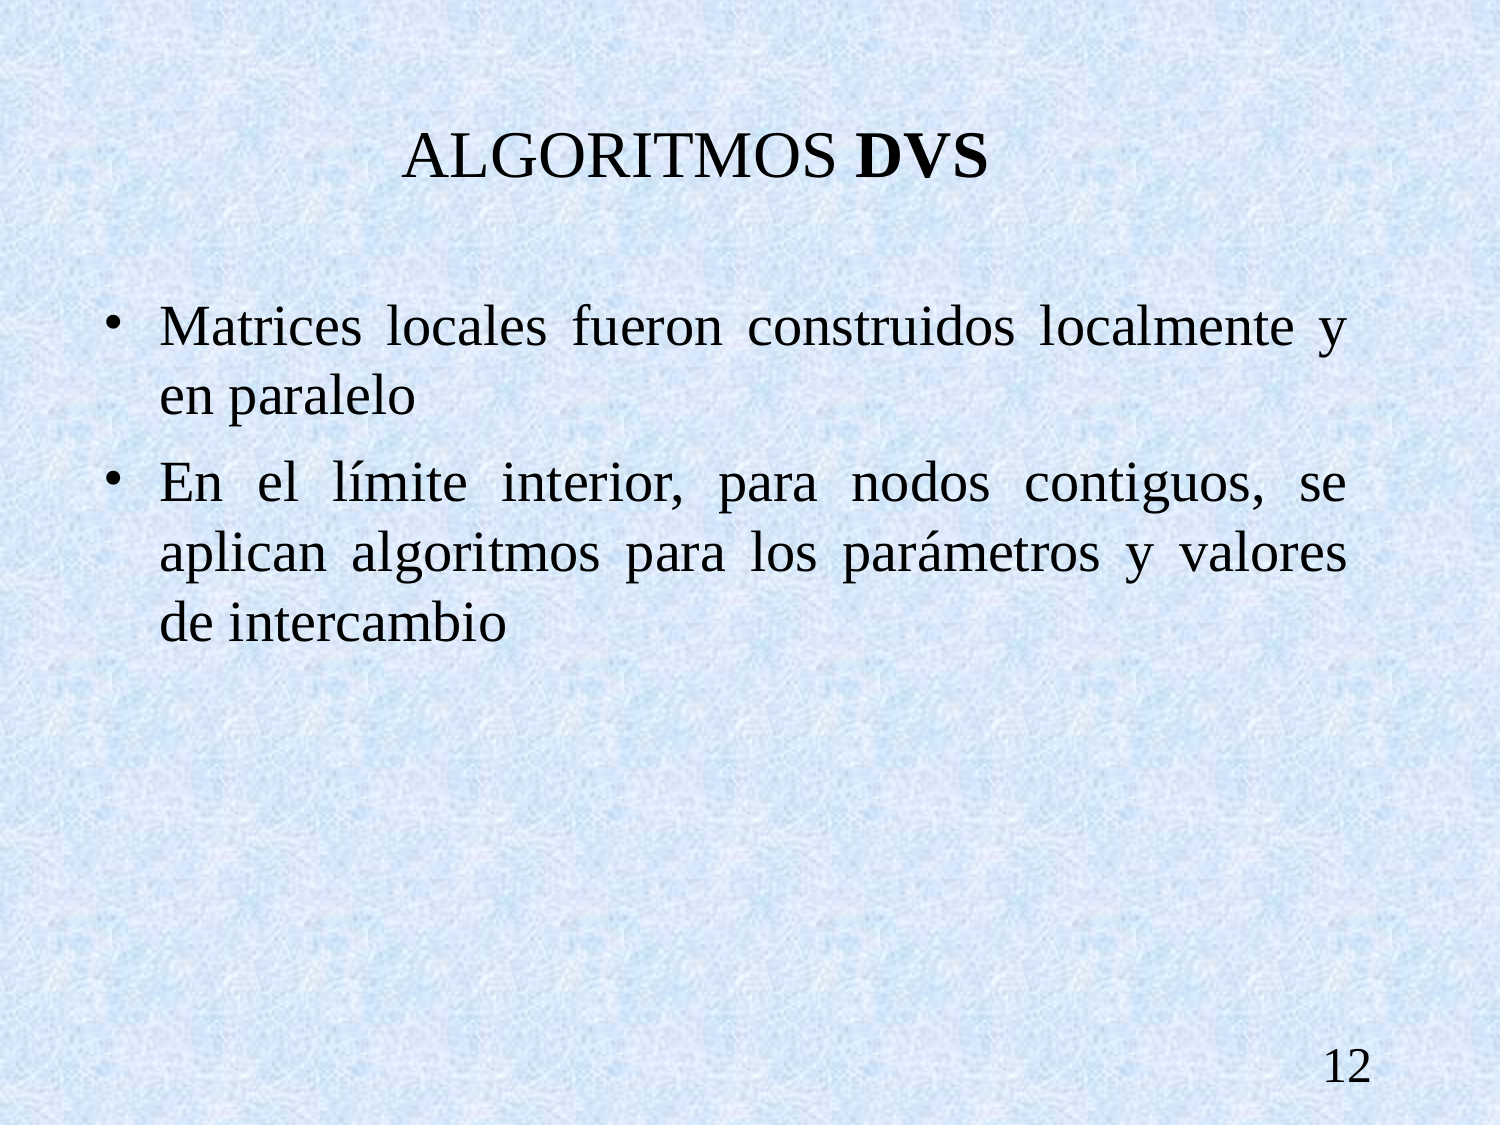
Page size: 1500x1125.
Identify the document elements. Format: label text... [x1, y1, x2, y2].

picture [0, 0, 1500, 1125]
list Matrices locales fueron construidos localmente y en paralelo En el límite interior, para nodos contiguos, se aplican algoritmos para los parámetros y valores de intercambio [88, 278, 1364, 847]
slide_number 12 [1074, 1024, 1388, 1101]
text_box ALGORITMOS DVS [386, 102, 1004, 198]
